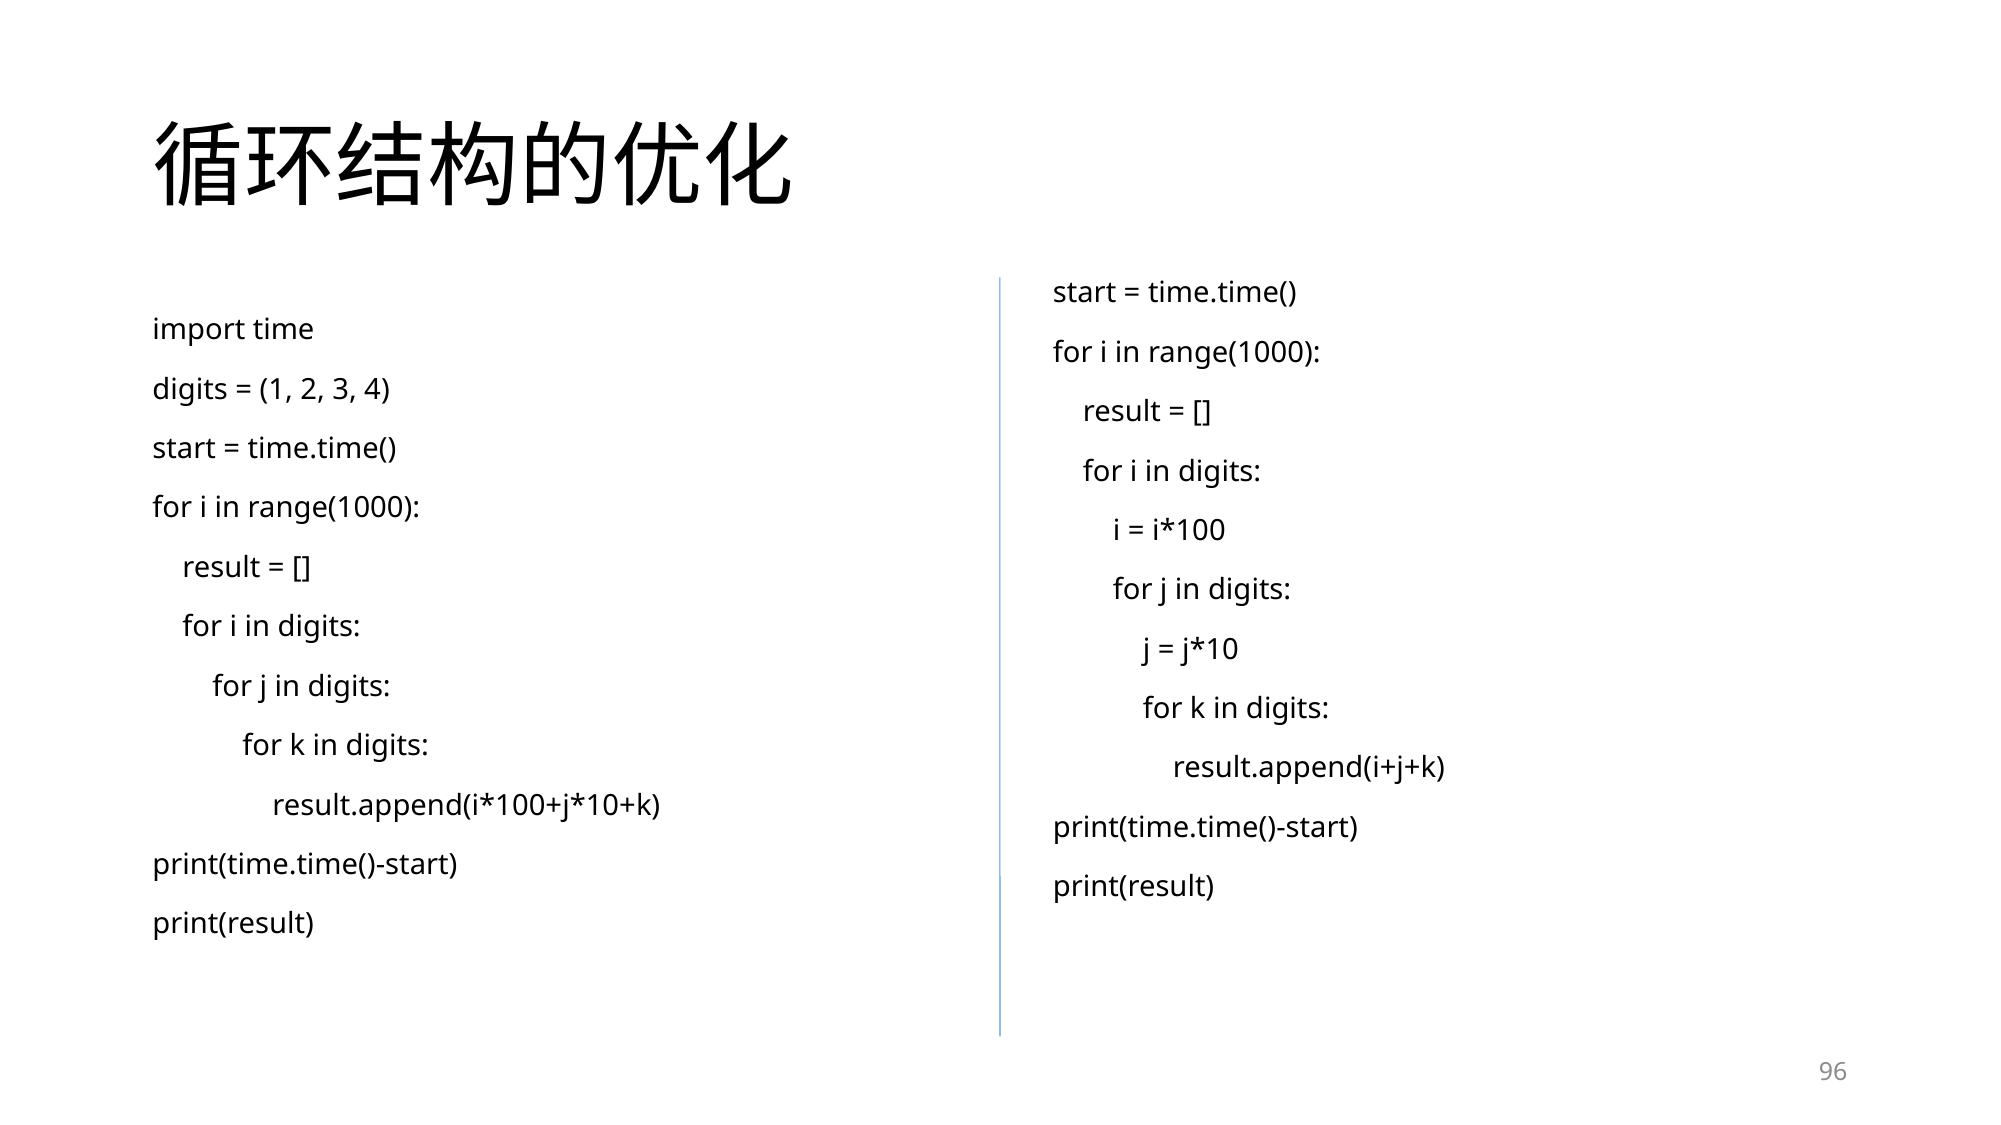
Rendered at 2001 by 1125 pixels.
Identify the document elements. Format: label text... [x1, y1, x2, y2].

slide_number 96 [1412, 1042, 1863, 1103]
title 循环结构的优化 [137, 59, 1863, 278]
list import time digits = (1, 2, 3, 4) start = time.time() for i in range(1000): result = [] for i in digits: for j in digits: for k in digits: result.append(i*100+j*10+k) print(time.time()-start) print(result) [137, 299, 988, 1014]
list start = time.time() for i in range(1000): result = [] for i in digits: i = i*100 for j in digits: j = j*10 for k in digits: result.append(i+j+k) print(time.time()-start) print(result) [1037, 262, 1922, 1005]
